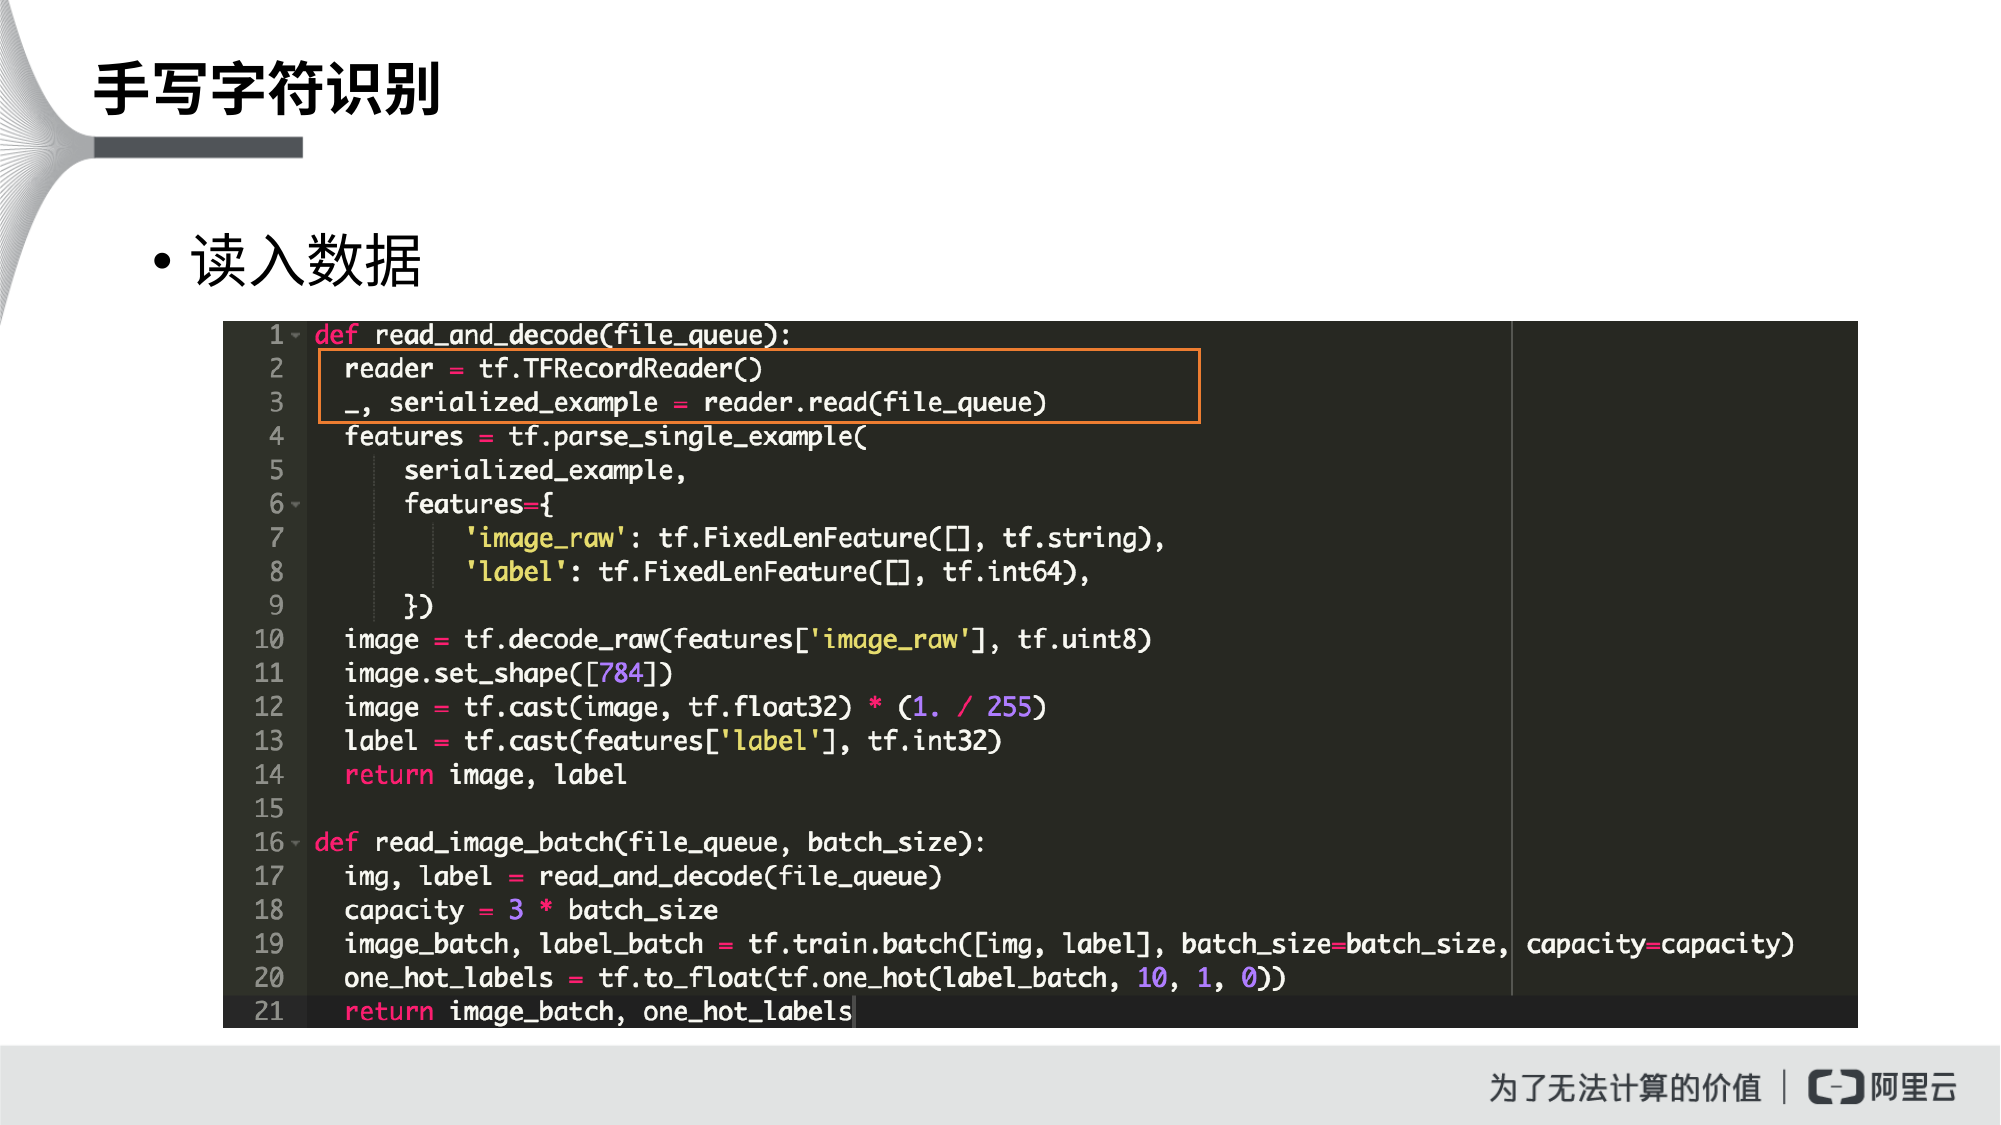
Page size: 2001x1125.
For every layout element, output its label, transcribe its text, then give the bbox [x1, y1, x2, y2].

text_box 手写字符识别 [77, 44, 458, 129]
list 读入数据 [137, 225, 1863, 1014]
picture [0, 0, 2001, 1125]
